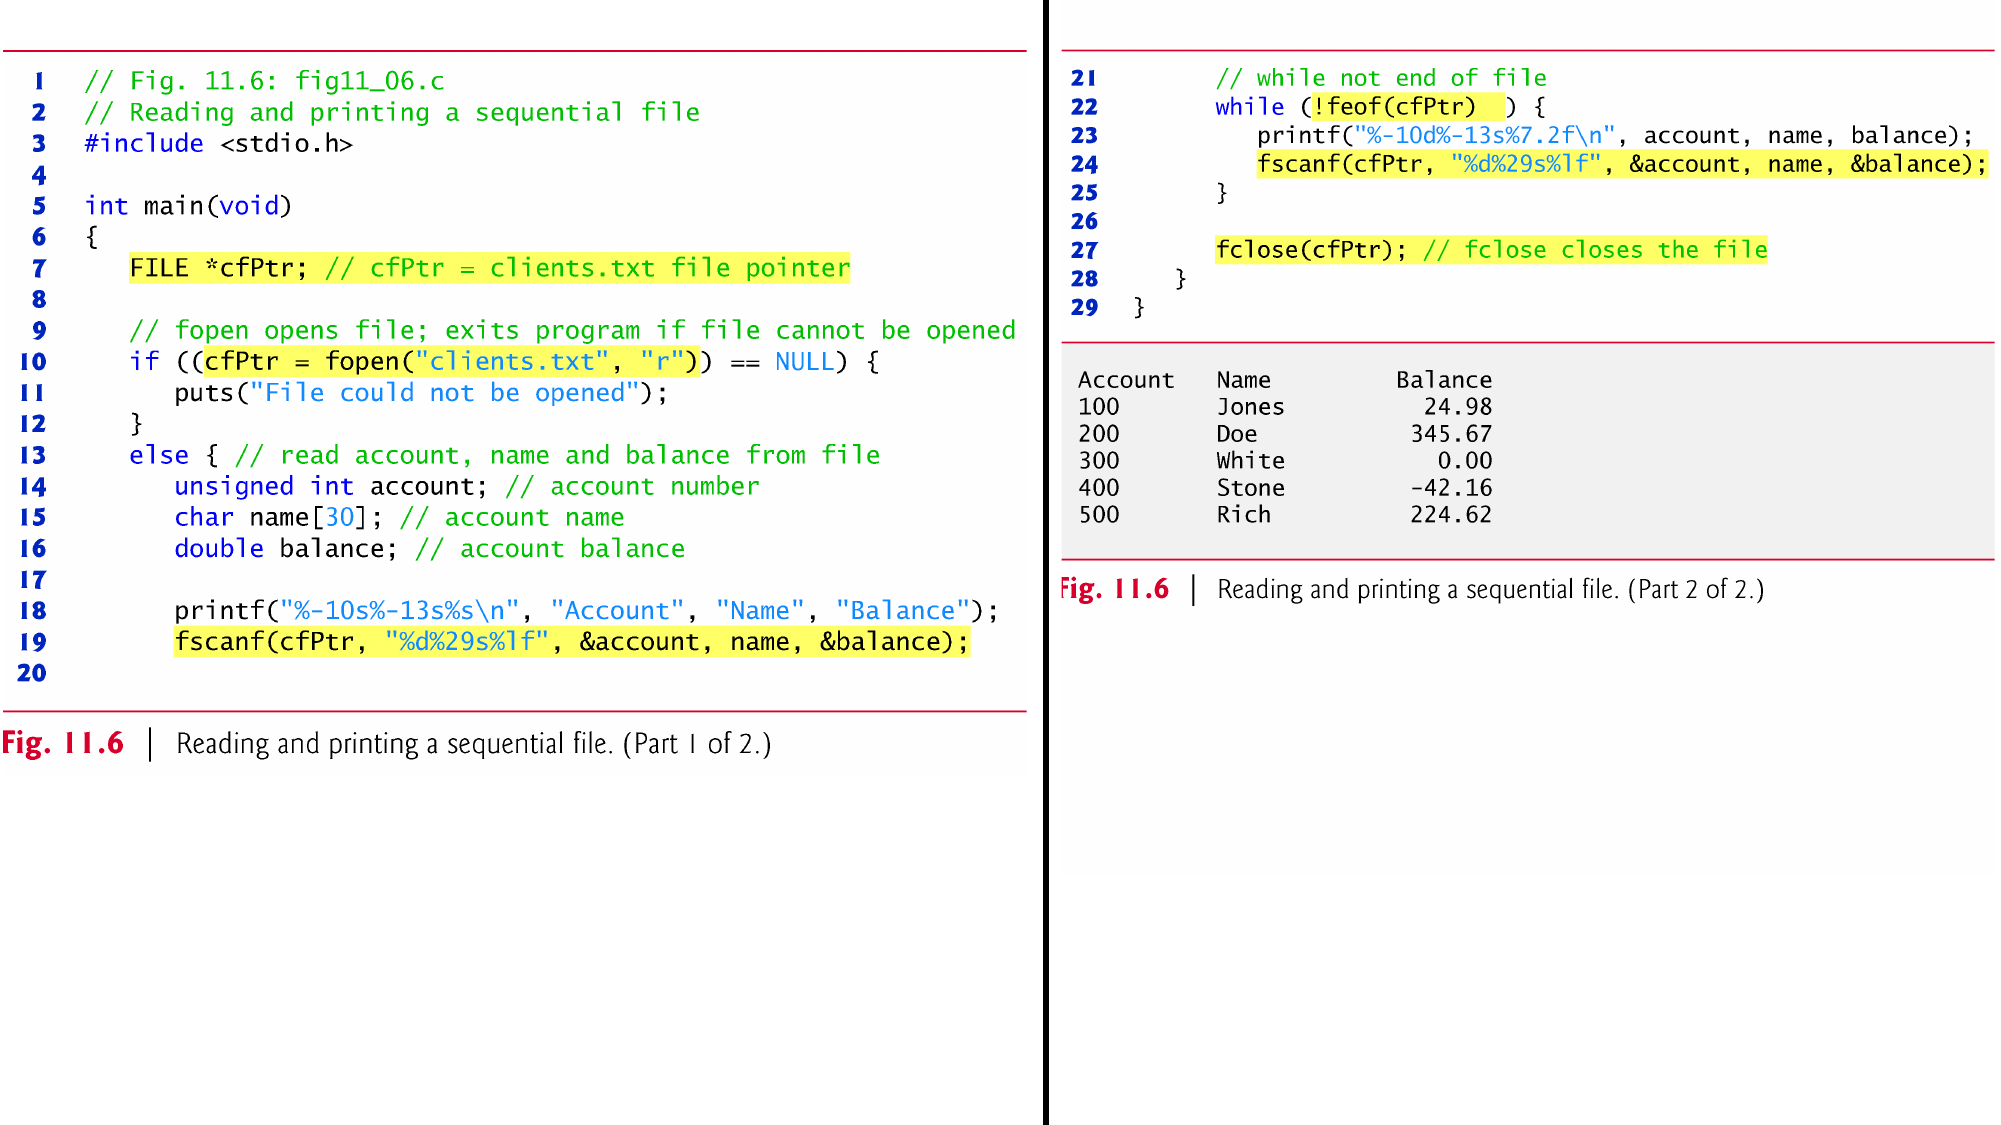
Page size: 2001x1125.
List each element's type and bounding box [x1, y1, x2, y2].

picture [3, 40, 1027, 775]
picture [1061, 0, 1995, 875]
